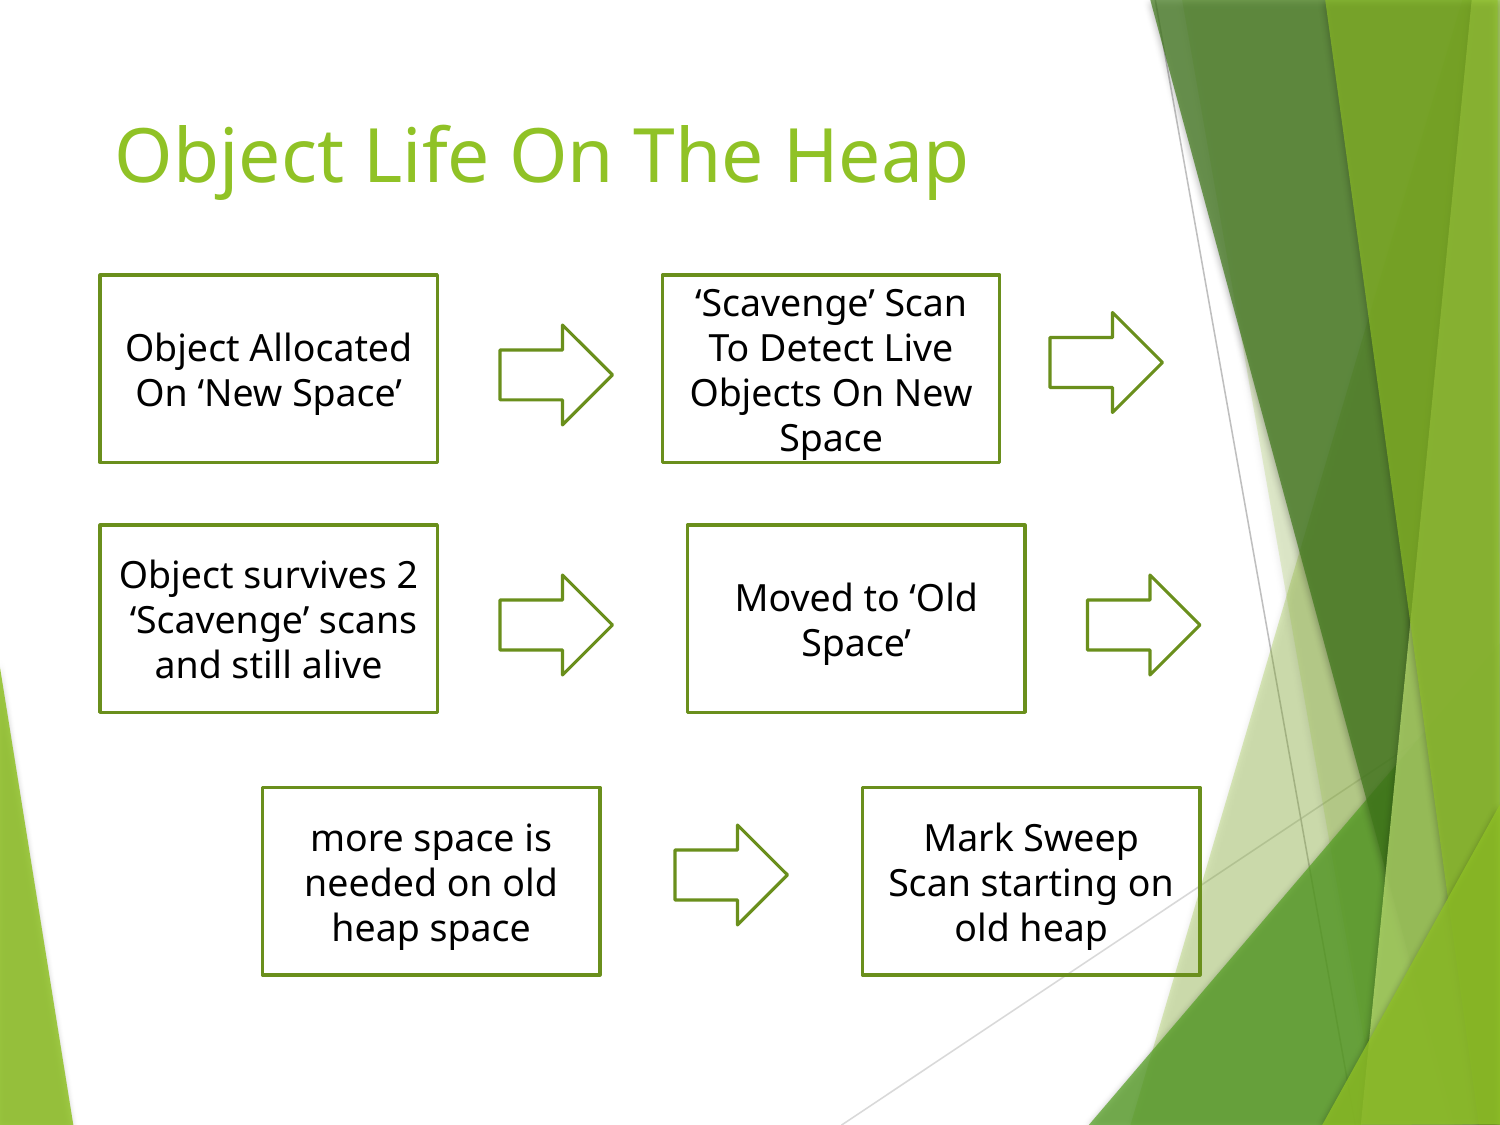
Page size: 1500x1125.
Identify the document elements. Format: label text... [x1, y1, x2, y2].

text_box [498, 323, 614, 427]
text_box [673, 823, 789, 927]
text_box [498, 573, 614, 677]
text_box more space is needed on old heap space [261, 786, 602, 977]
text_box Object Allocated On ‘New Space’ [98, 273, 439, 464]
text_box ‘Scavenge’ Scan To Detect Live Objects On New Space [661, 273, 1001, 464]
text_box [1048, 311, 1164, 414]
text_box [1085, 573, 1202, 677]
text_box Moved to ‘Old Space’ [686, 523, 1027, 714]
text_box Object survives 2 ‘Scavenge’ scans and still alive [98, 523, 439, 714]
text_box Mark Sweep Scan starting on old heap [861, 786, 1202, 977]
title Object Life On The Heap [99, 99, 1142, 317]
